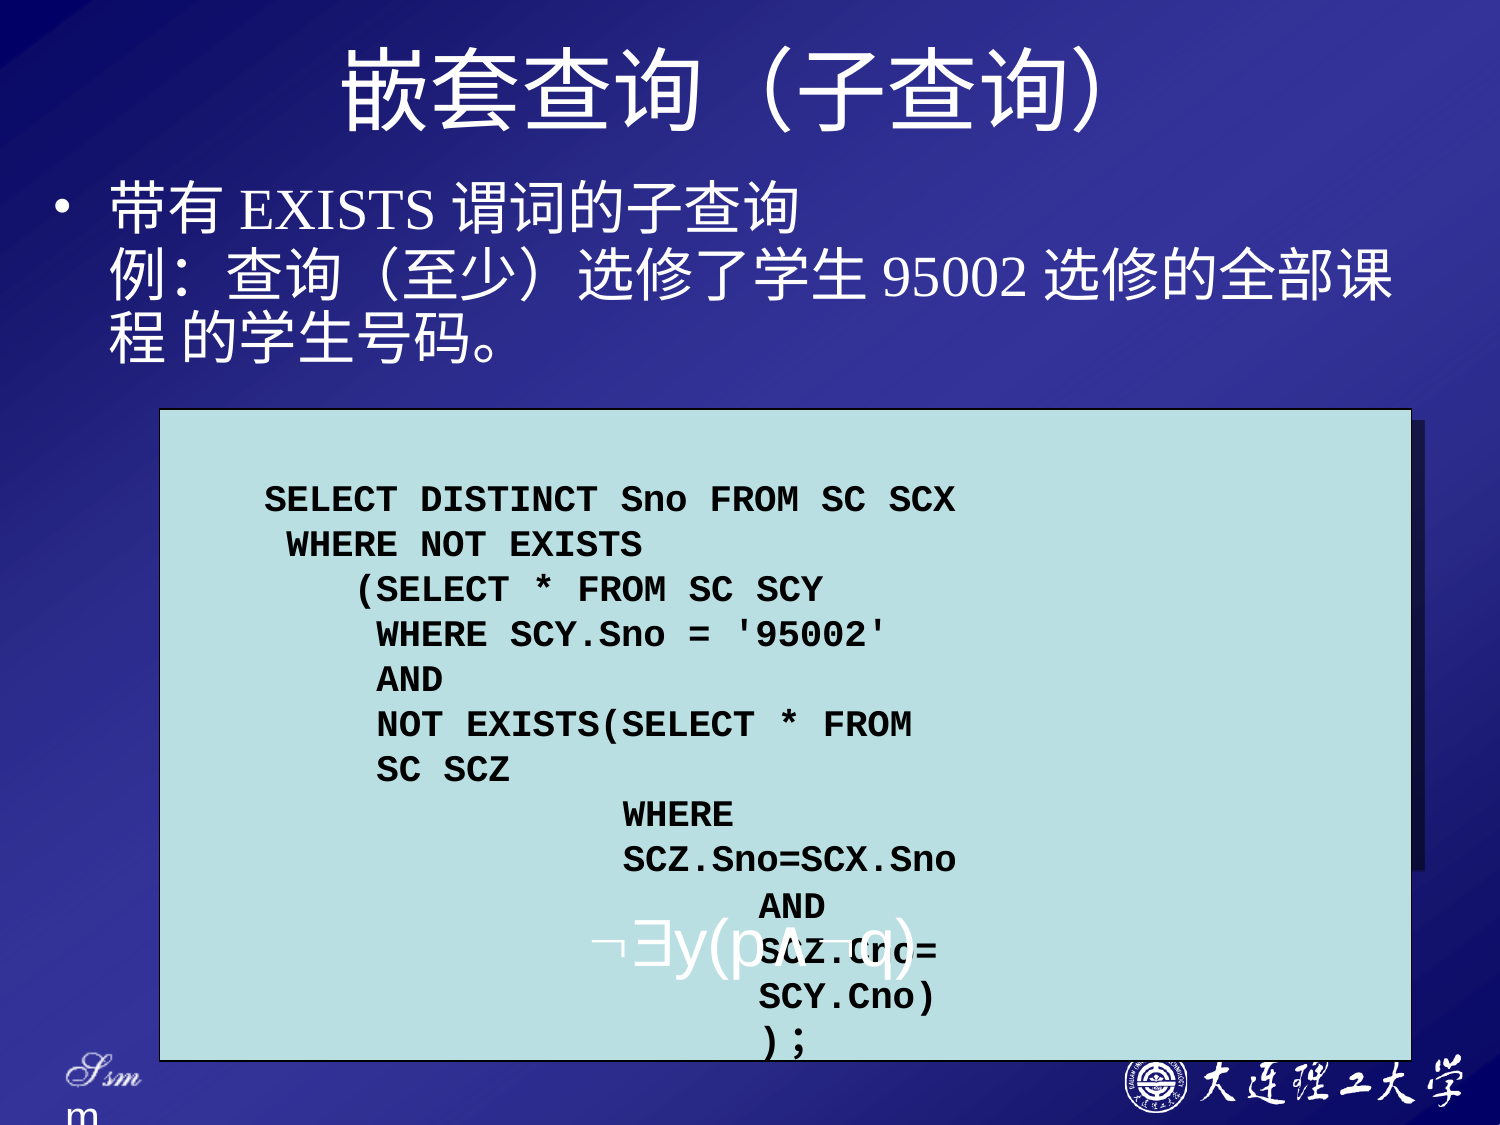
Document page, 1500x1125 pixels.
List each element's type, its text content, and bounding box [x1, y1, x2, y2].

text_box [49, 1037, 155, 1102]
text_box SELECT DISTINCT Sno FROM SC SCX WHERE NOT EXISTS (SELECT * FROM SC SCY WHERE SCY.Sno = '95002' AND NOT EXISTS(SELECT * FROM SC SCZ WHERE SCZ.Sno=SCX.Sno AND SCZ.Cno=SCY.Cno))； [159, 408, 1412, 1061]
text_box y(p∧q) [586, 897, 939, 980]
text_box Ssm [64, 1102, 149, 1125]
text_box 带有EXISTS谓词的子查询 例：查询（至少）选修了学生95002选修的全部课程 的学生号码。 [50, 171, 1426, 372]
text_box [1412, 420, 1425, 872]
title 嵌套查询（子查询） [336, 30, 1164, 171]
picture [0, 0, 1500, 1125]
